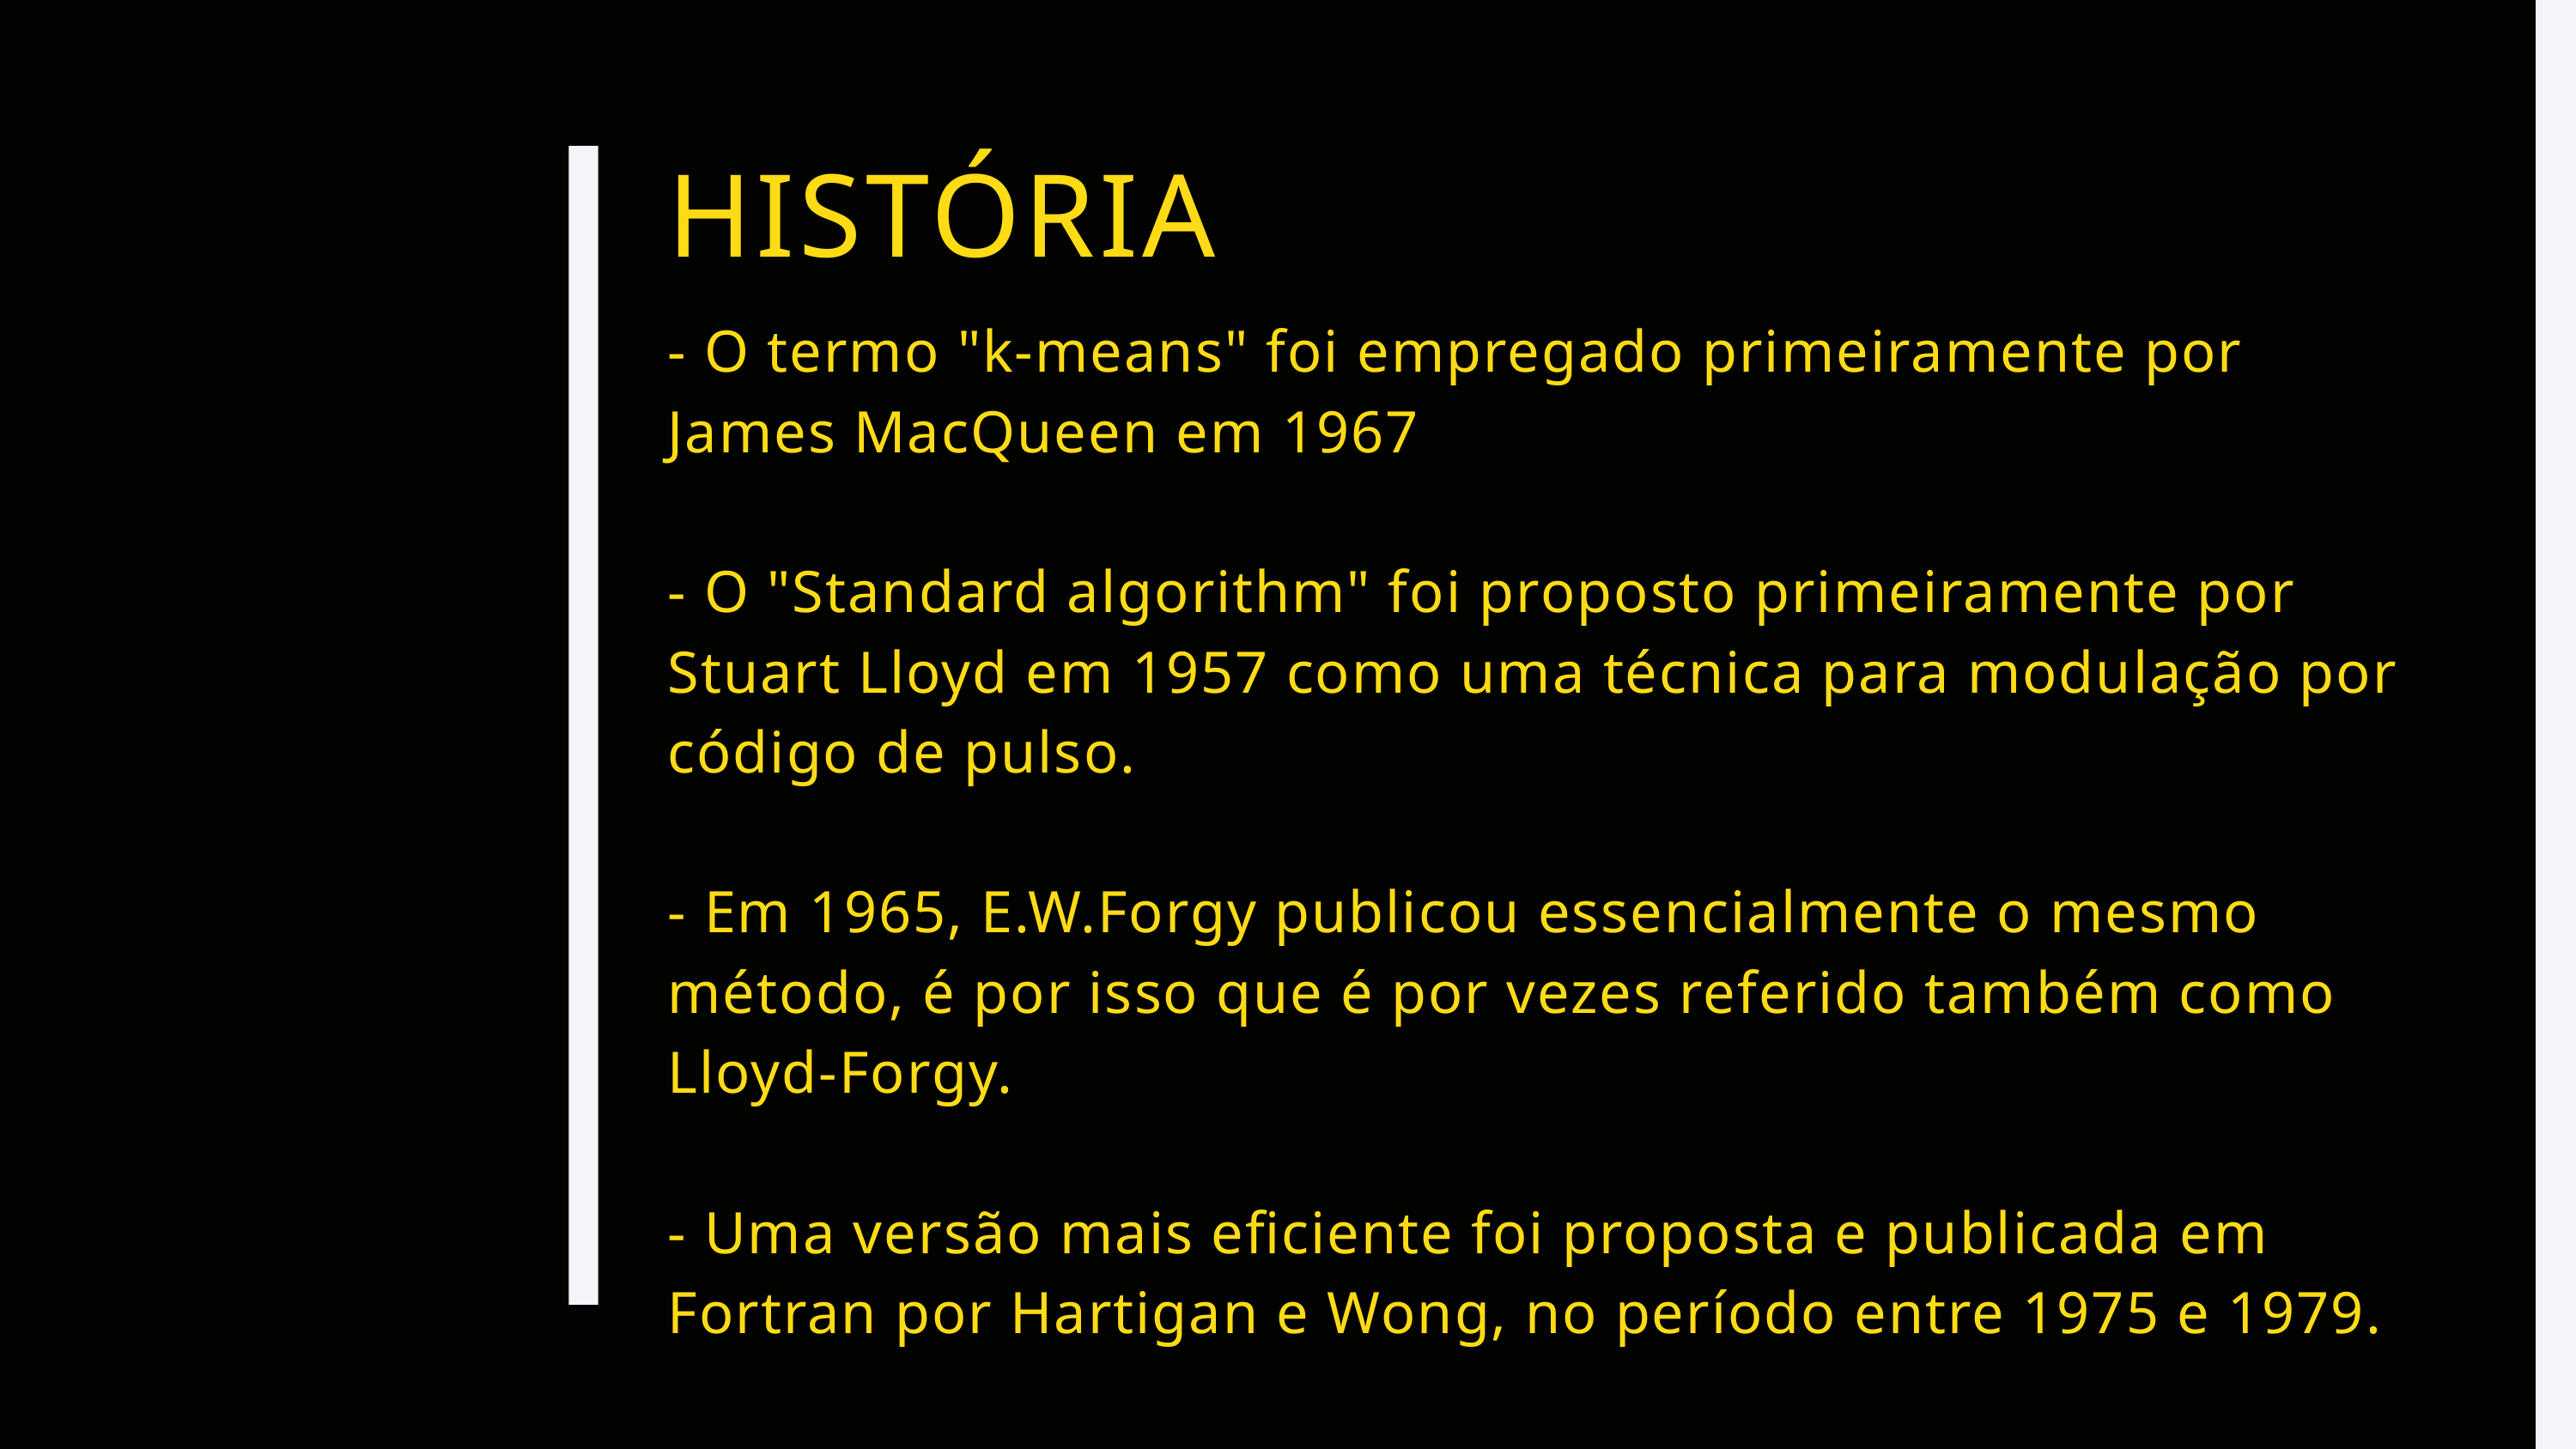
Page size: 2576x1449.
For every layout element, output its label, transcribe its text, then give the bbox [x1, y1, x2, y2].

text_box [2536, 0, 2576, 1449]
text_box - O termo "k-means" foi empregado primeiramente por James MacQueen em 1967 - O "Standard algorithm" foi proposto primeiramente por Stuart Lloyd em 1957 como uma técnica para modulação por código de pulso. - Em 1965, E.W.Forgy publicou essencialmente o mesmo método, é por isso que é por vezes referido também como Lloyd-Forgy. - Uma versão mais eficiente foi proposta e publicada em Fortran por Hartigan e Wong, no período entre 1975 e 1979. [667, 303, 2432, 1345]
text_box [568, 145, 598, 1305]
text_box HISTÓRIA [667, 154, 2013, 280]
